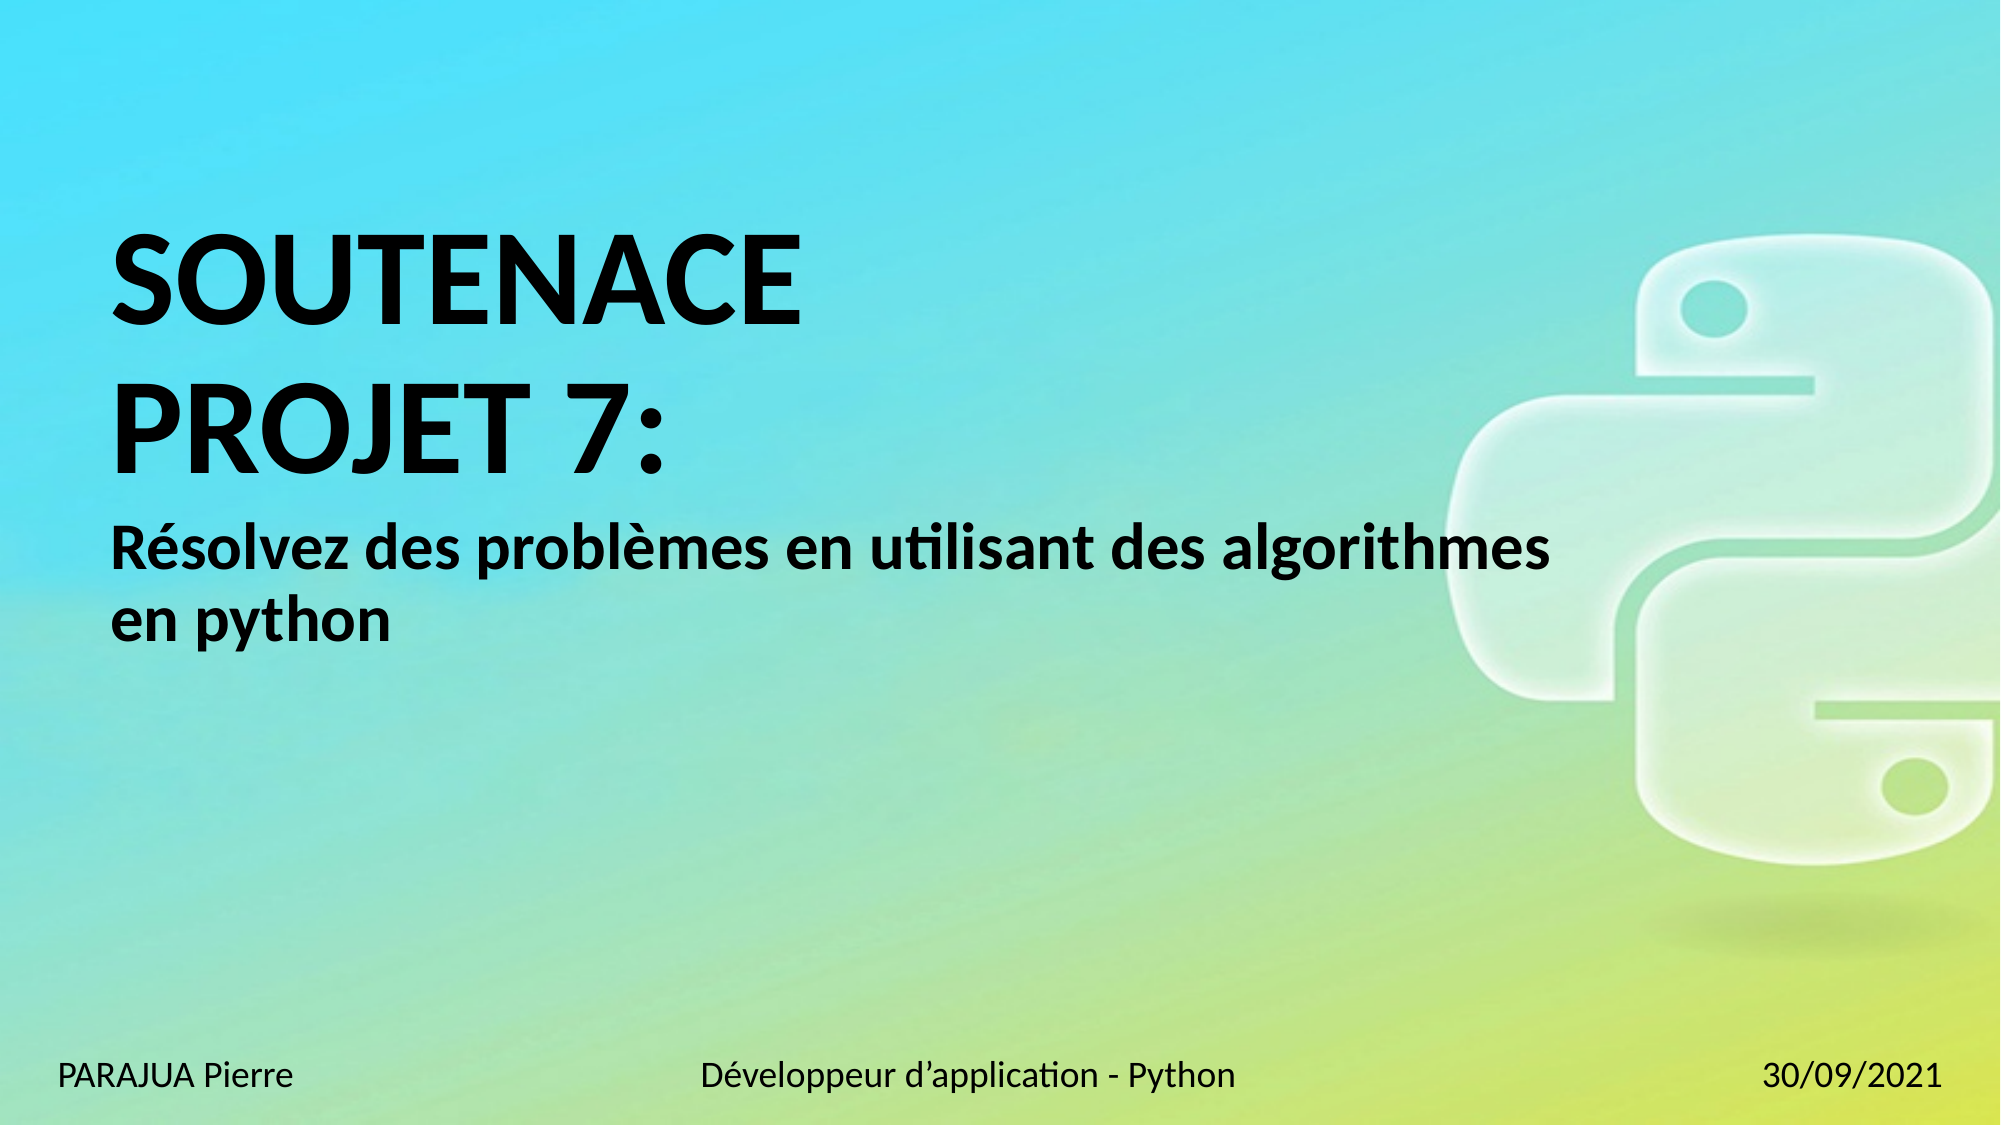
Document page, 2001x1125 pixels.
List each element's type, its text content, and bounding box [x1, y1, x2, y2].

text_box PARAJUA Pierre [28, 1042, 324, 1102]
picture [0, 0, 2001, 1125]
title SOUTENACE PROJET 7: [95, 118, 1596, 504]
text_box 30/09/2021 [1754, 1042, 2000, 1102]
text_box Développeur d’application - Python [685, 1042, 1754, 1102]
subtitle Résolvez des problèmes en utilisant des algorithmes en python [95, 504, 1596, 777]
